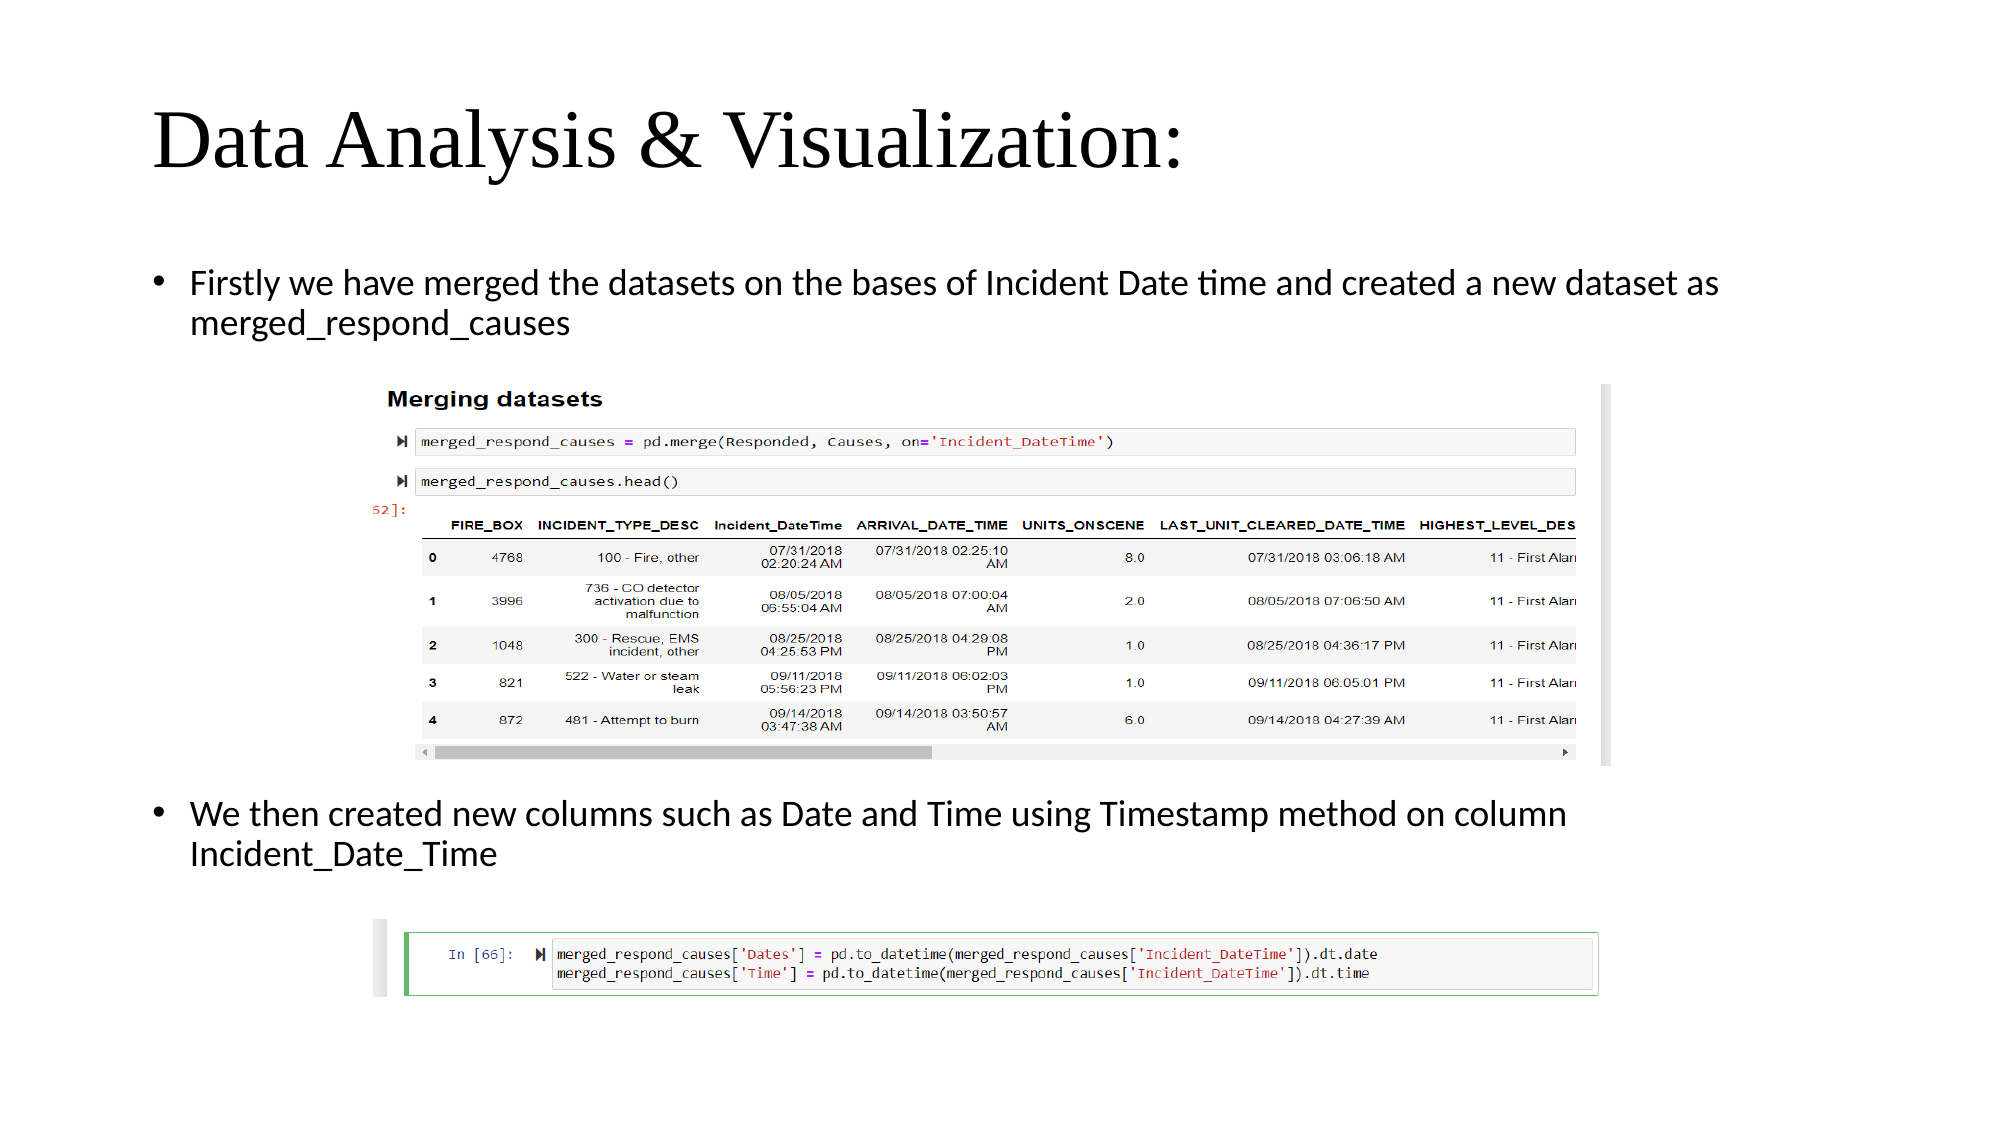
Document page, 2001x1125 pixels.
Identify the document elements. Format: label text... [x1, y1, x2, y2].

picture [373, 384, 1611, 766]
title Data Analysis & Visualization: [137, 59, 1863, 223]
picture [373, 918, 1611, 997]
list Firstly we have merged the datasets on the bases of Incident Date time and created a new dataset as merged_respond_causes We then created new columns such as Date and Time using Timestamp method on column Incident_Date_Time [137, 255, 1863, 1041]
